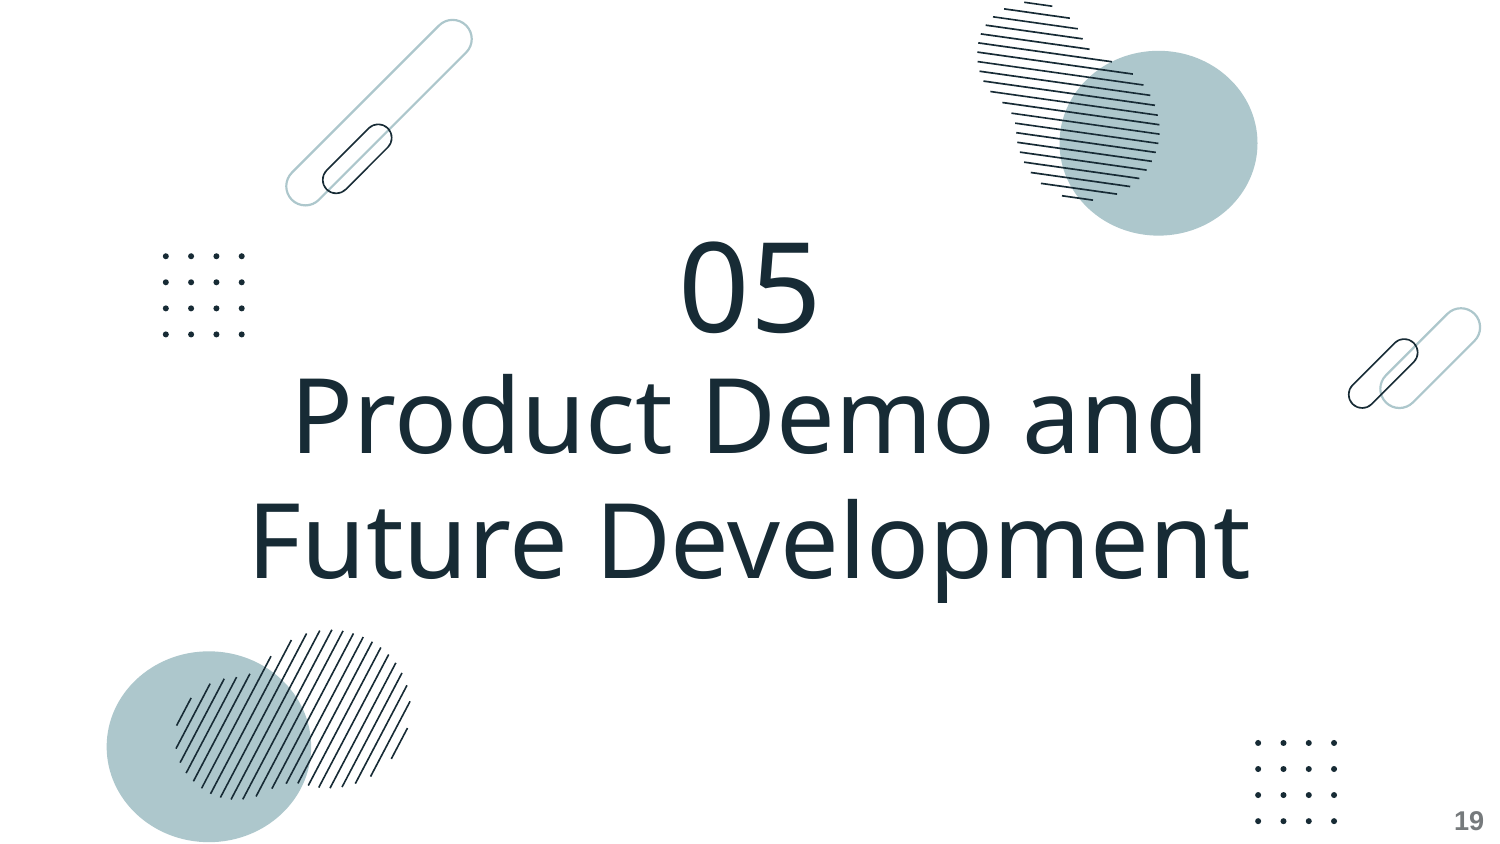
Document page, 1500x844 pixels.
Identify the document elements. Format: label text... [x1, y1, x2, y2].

title Product Demo and Future Development [162, 333, 1338, 621]
slide_number 19 [1161, 797, 1500, 843]
title 05 [632, 165, 868, 373]
